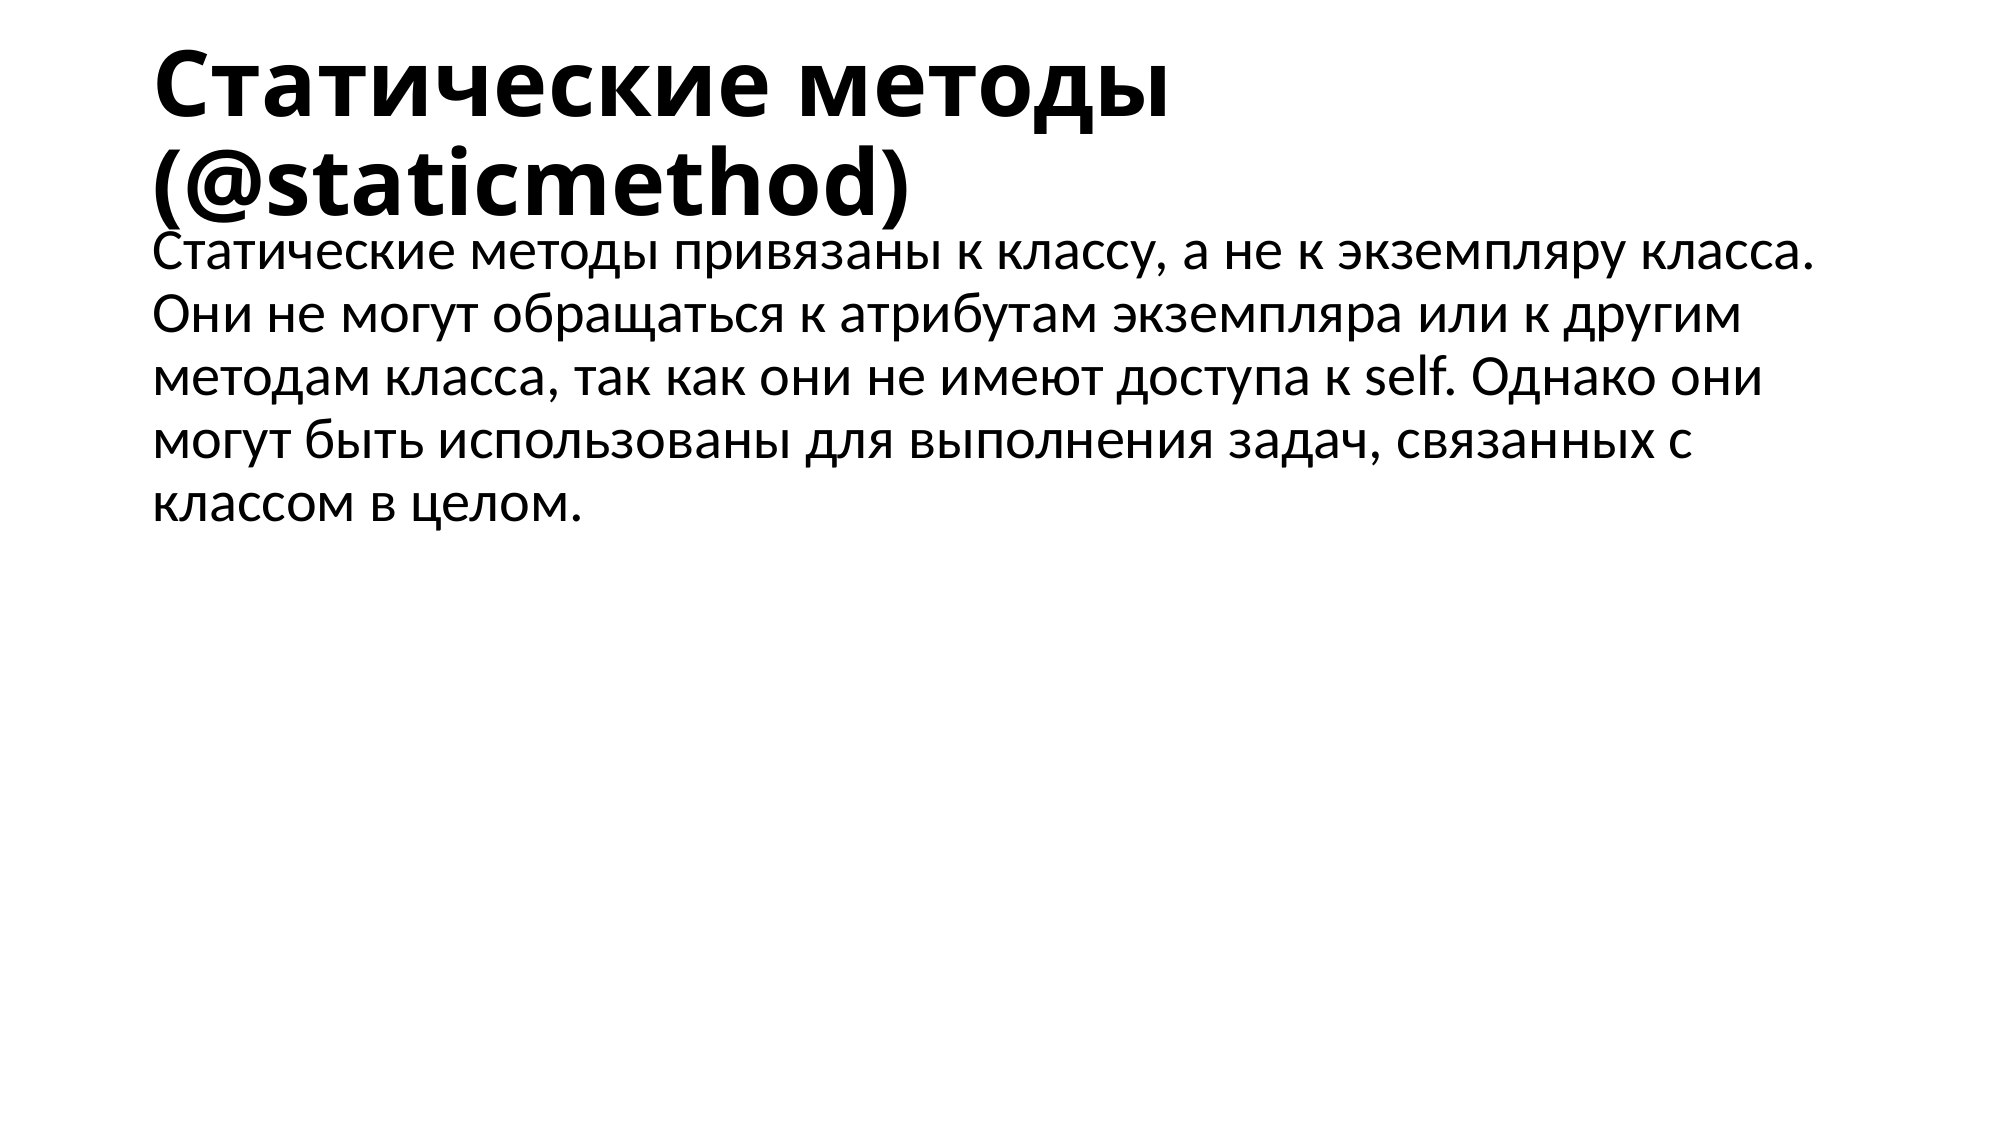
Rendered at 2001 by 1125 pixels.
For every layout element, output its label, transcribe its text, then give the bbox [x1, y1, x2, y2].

title Статические методы (@staticmethod) [137, 59, 1863, 211]
list Статические методы привязаны к классу, а не к экземпляру класса. Они не могут обращаться к атрибутам экземпляра или к другим методам класса, так как они не имеют доступа к self. Однако они могут быть использованы для выполнения задач, связанных с классом в целом. [137, 211, 1863, 1014]
